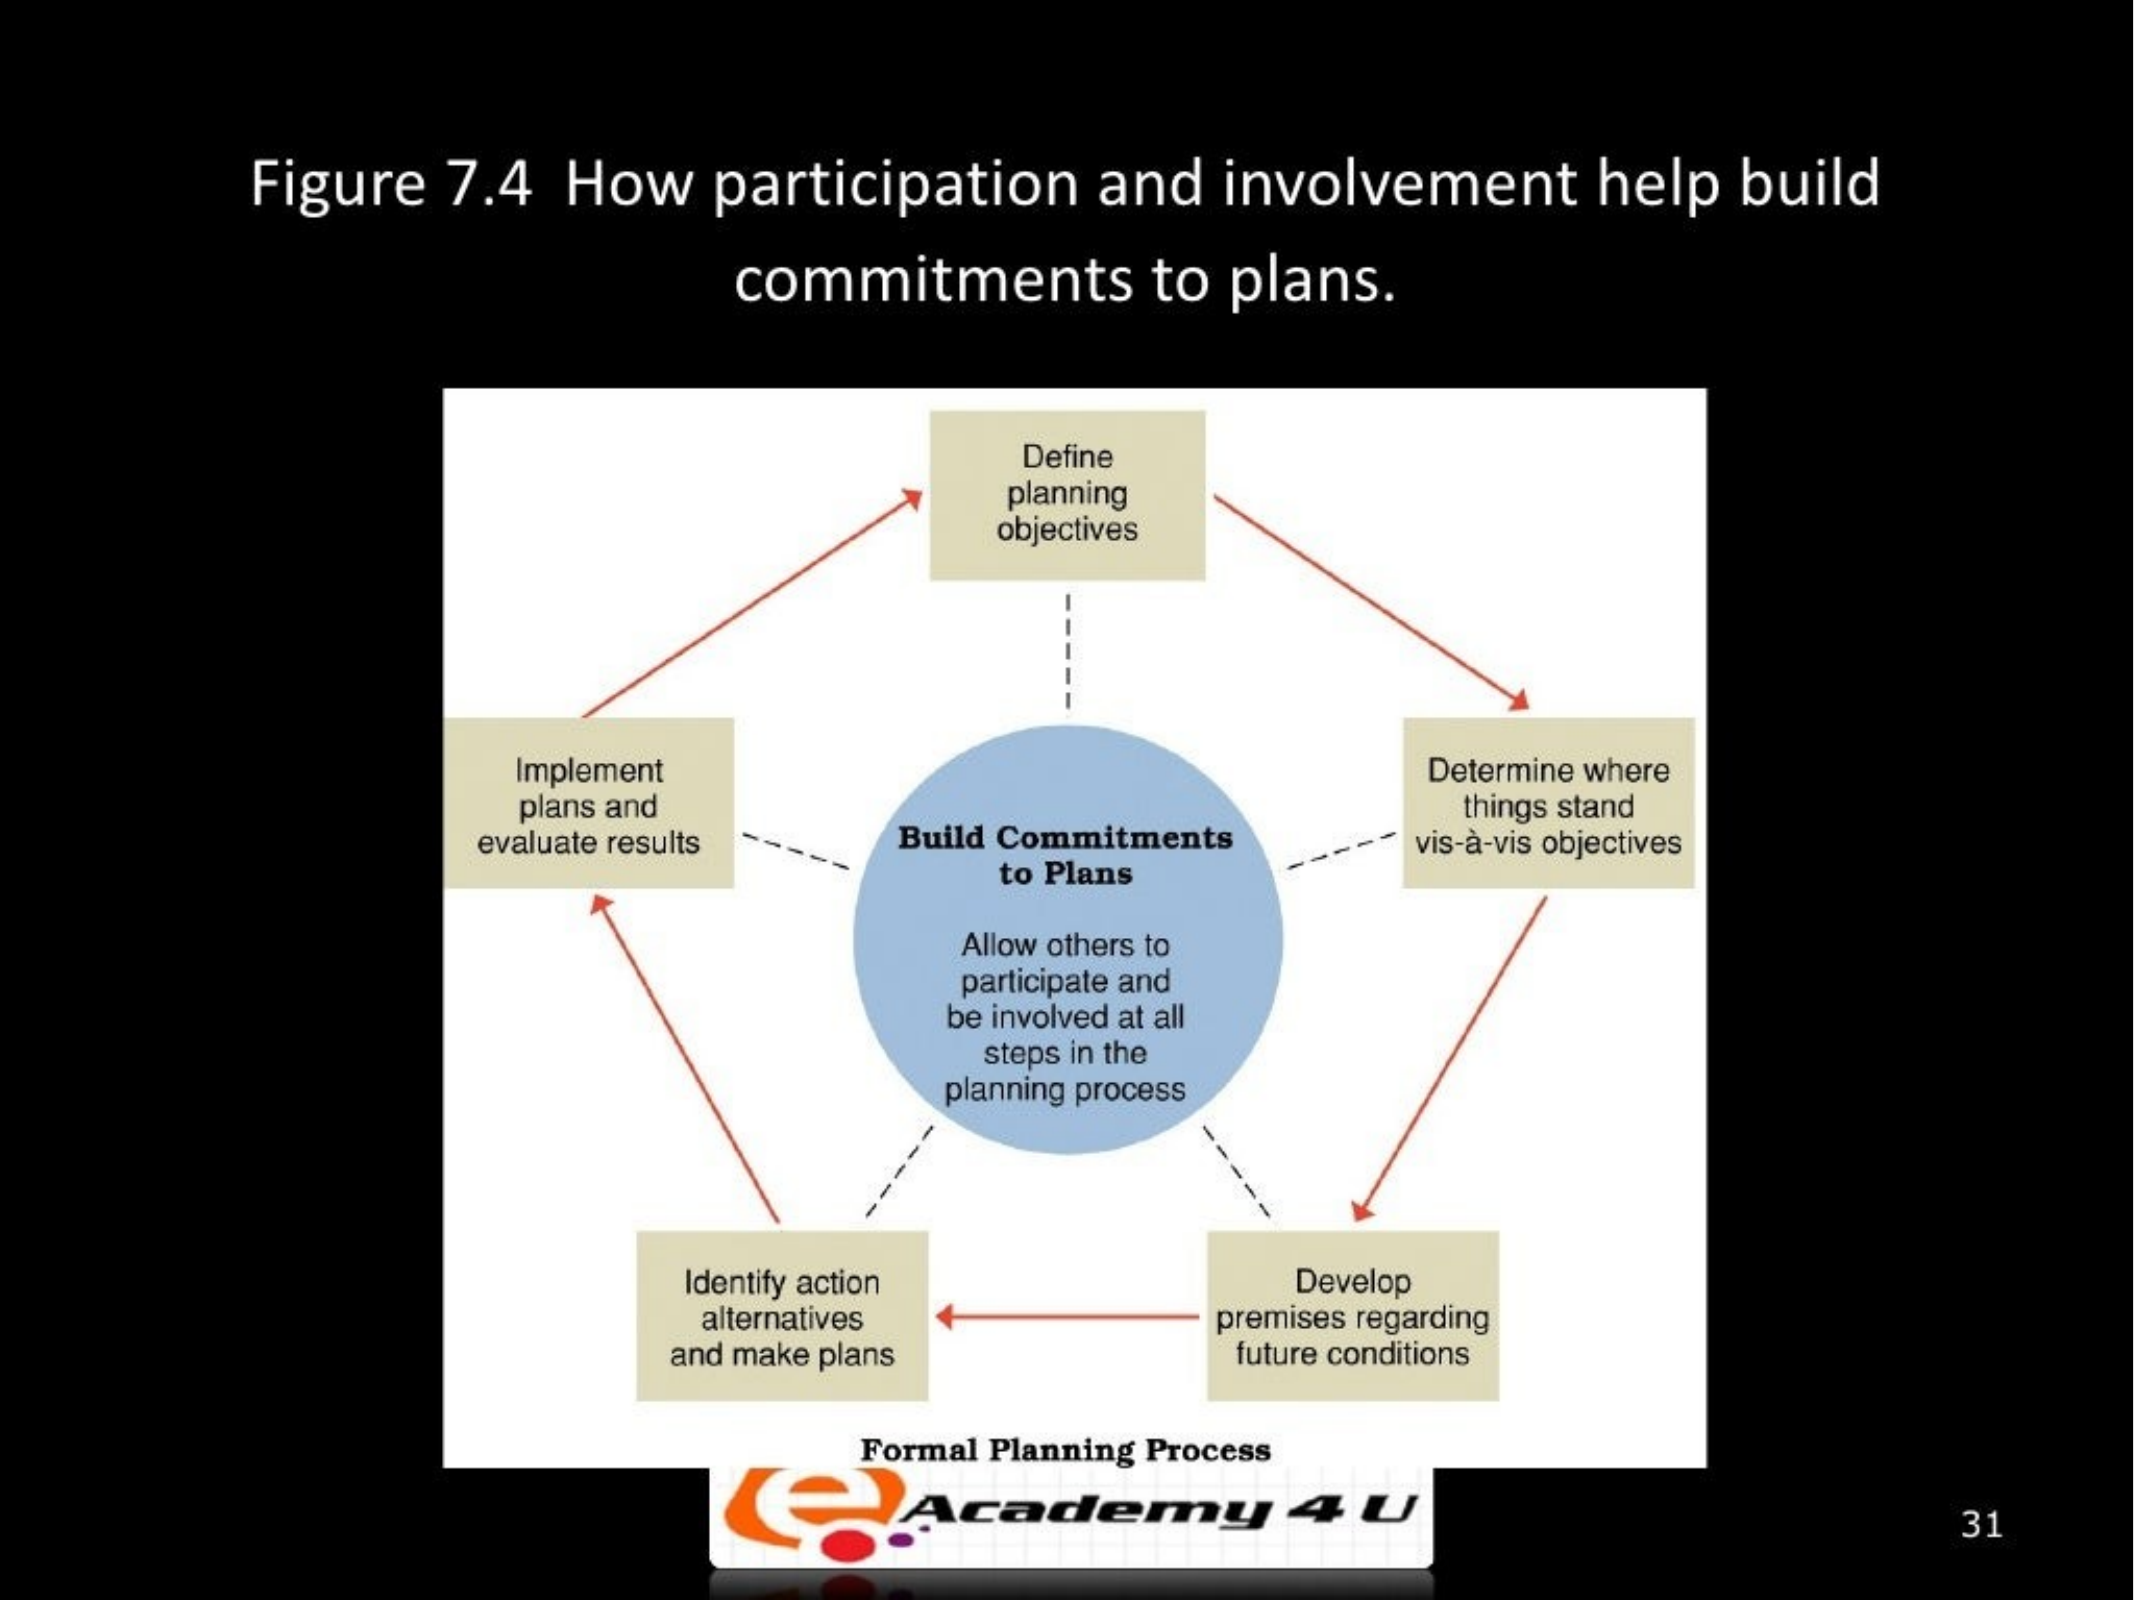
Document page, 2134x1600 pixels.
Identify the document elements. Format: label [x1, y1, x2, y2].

text_box [0, 0, 2134, 1600]
